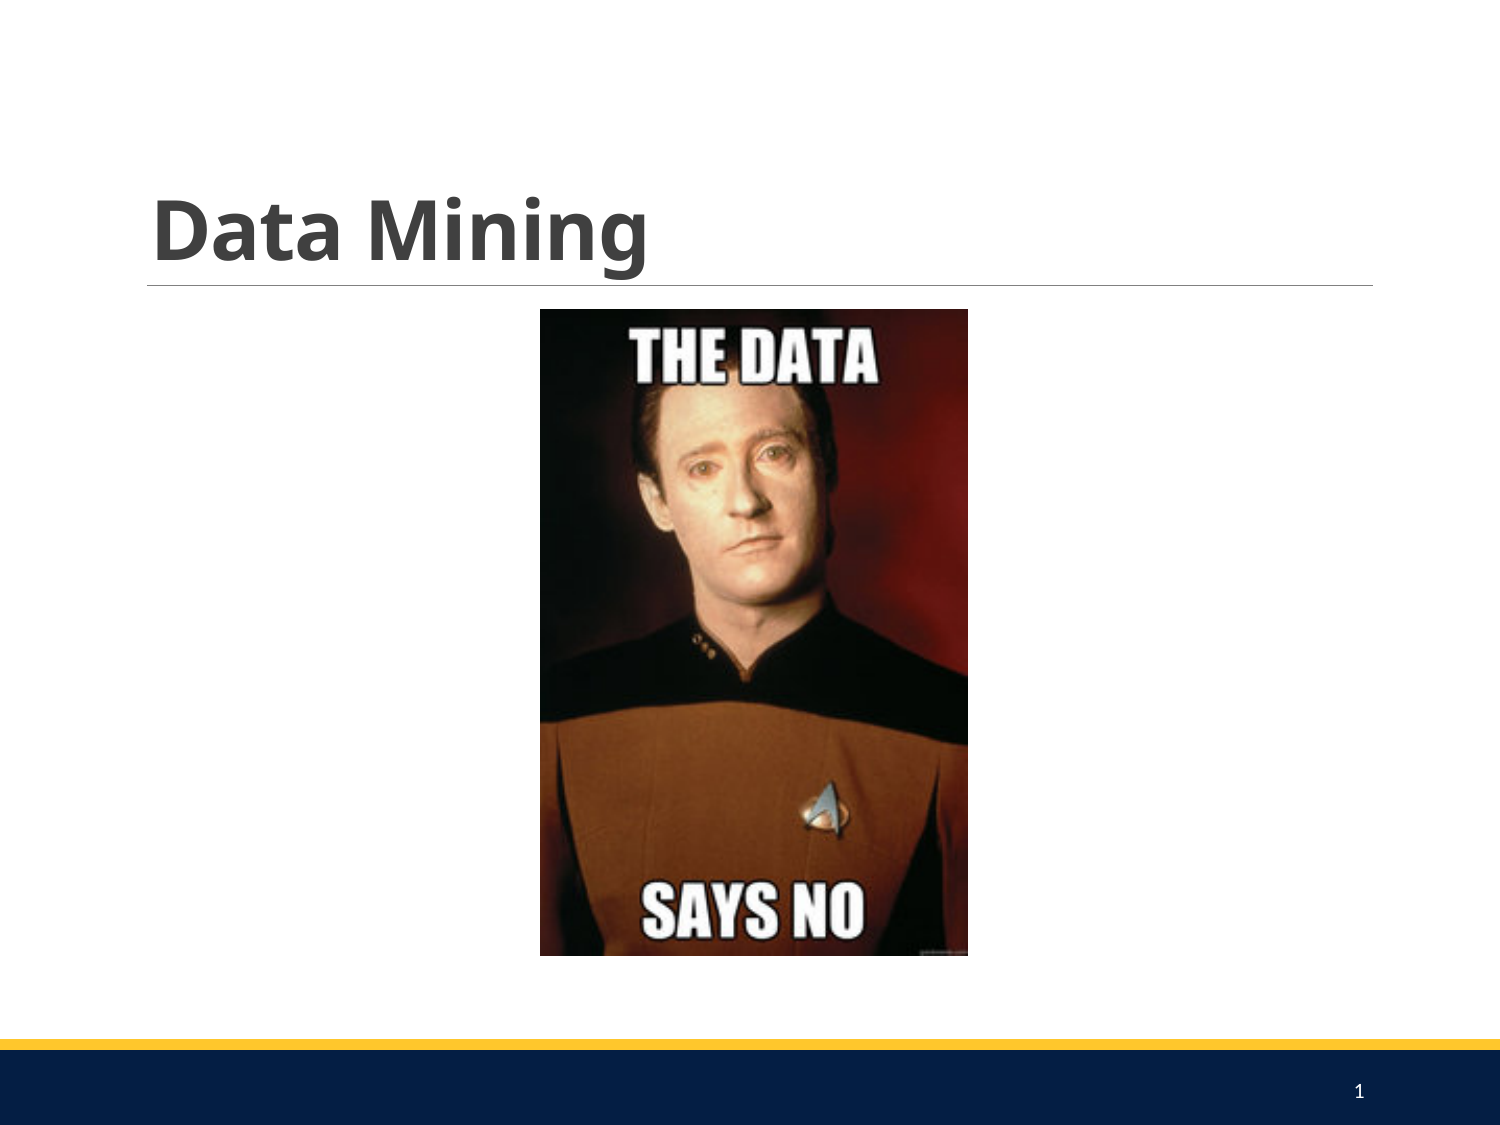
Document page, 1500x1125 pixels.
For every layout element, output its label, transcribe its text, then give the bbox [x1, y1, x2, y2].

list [539, 309, 968, 957]
slide_number 1 [1218, 1059, 1380, 1120]
title Data Mining [135, 47, 1373, 285]
